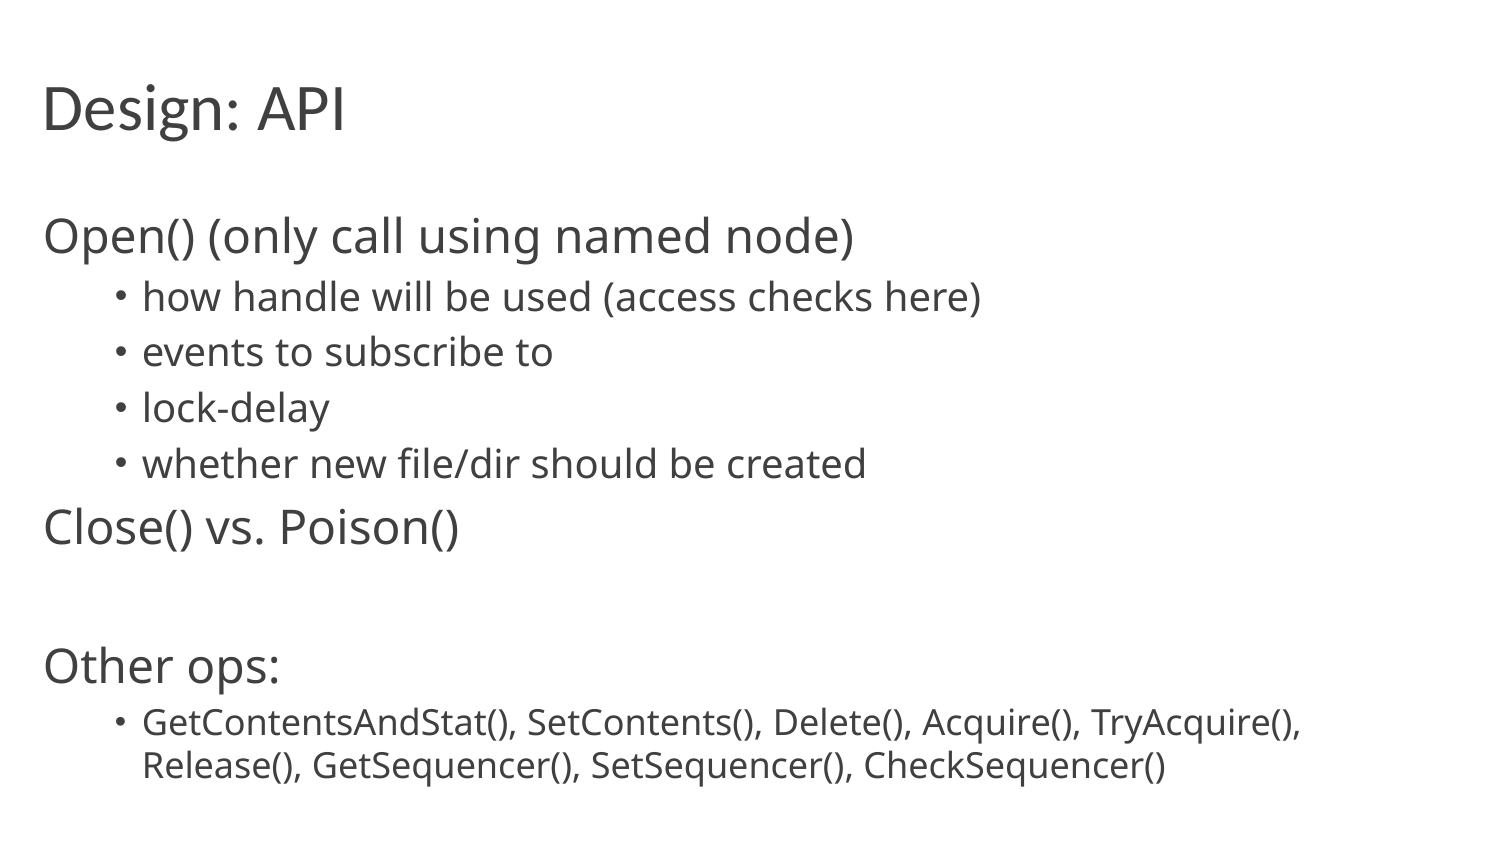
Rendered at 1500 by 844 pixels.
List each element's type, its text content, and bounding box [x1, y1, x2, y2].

title Design: API [27, 33, 1480, 175]
list Open() (only call using named node) how handle will be used (access checks here) events to subscribe to lock-delay whether new file/dir should be created Close() vs. Poison() Other ops: GetContentsAndStat(), SetContents(), Delete(), Acquire(), TryAcquire(), Release(), GetSequencer(), SetSequencer(), CheckSequencer() [27, 197, 1480, 796]
